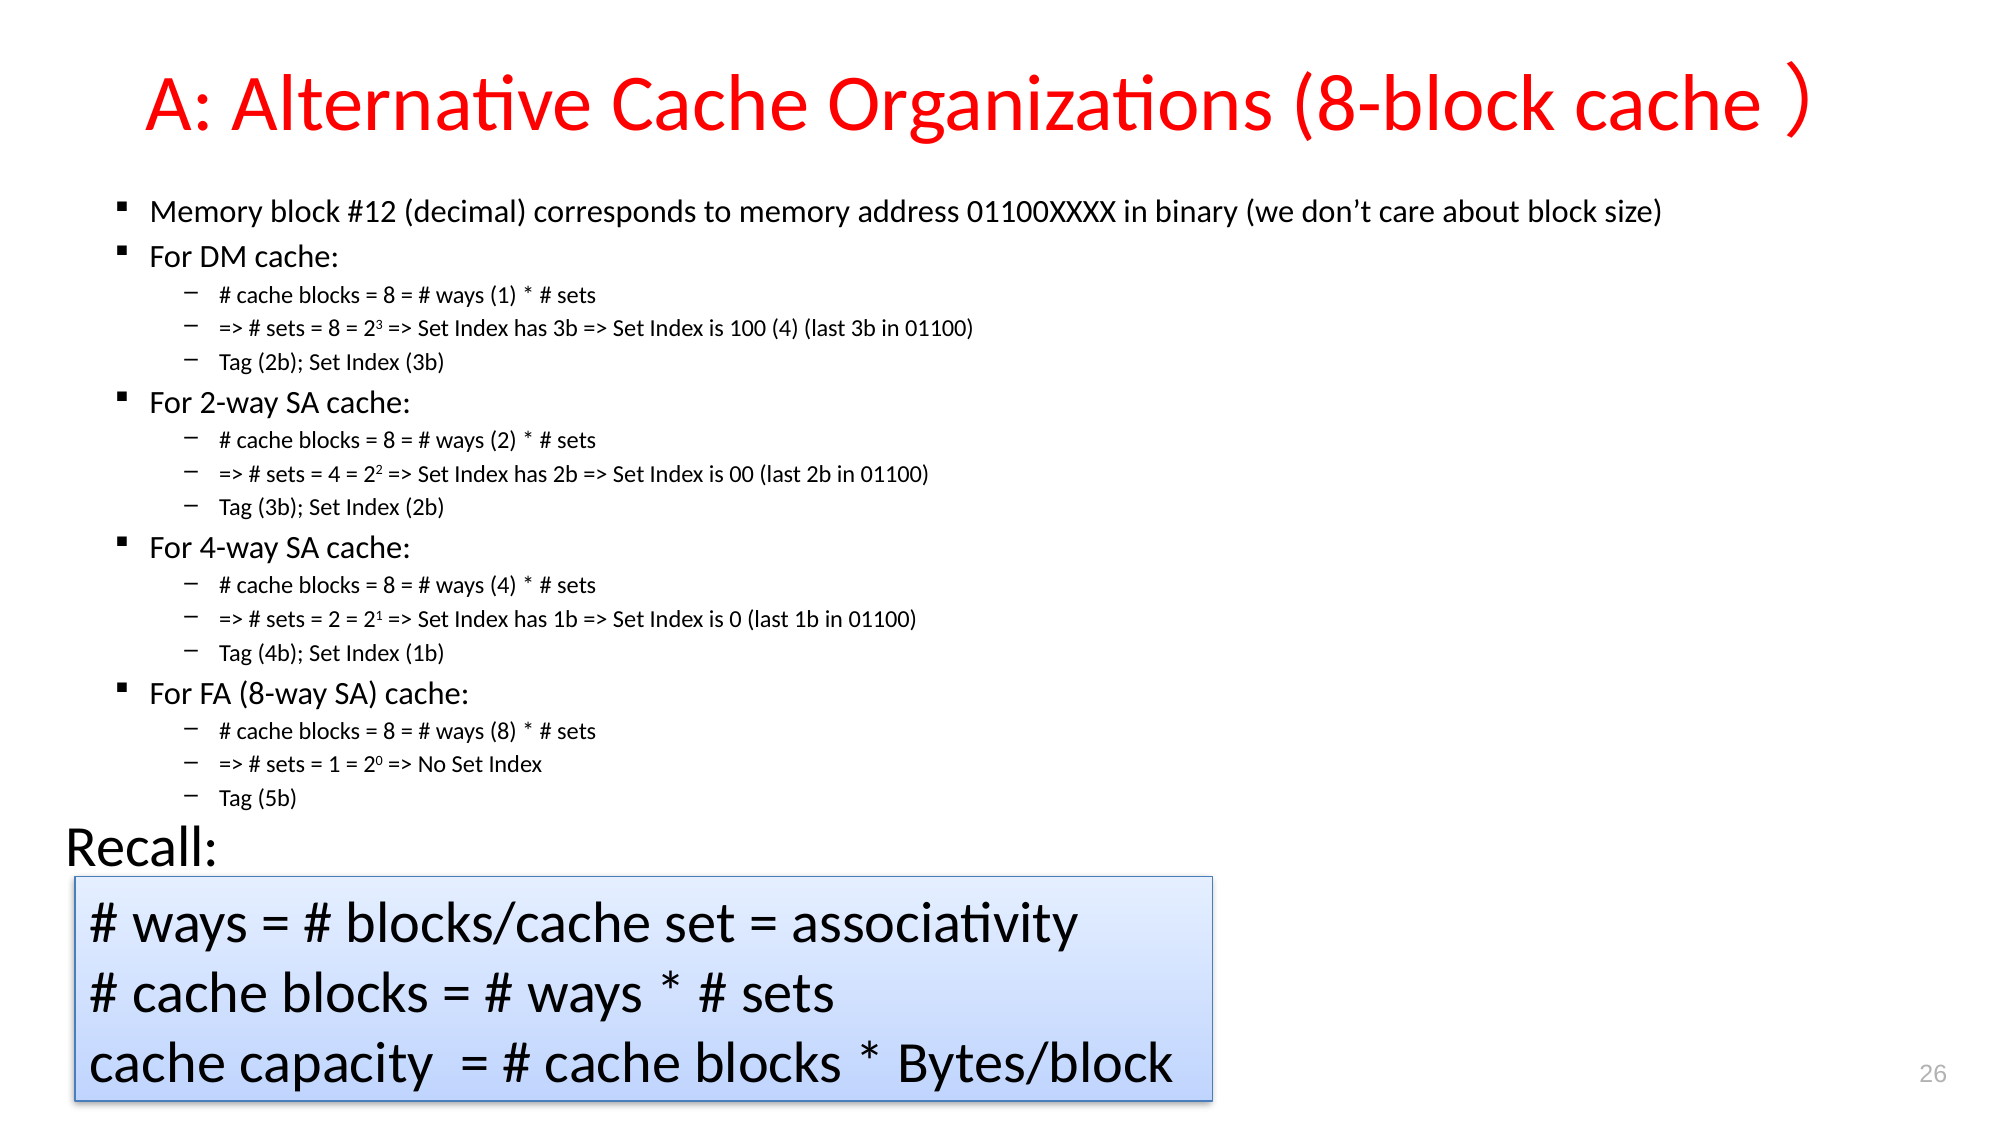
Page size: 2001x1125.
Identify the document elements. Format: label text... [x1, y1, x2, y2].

slide_number 26 [1495, 1042, 1963, 1103]
text_box A: Alternative Cache Organizations (8-block cache） [104, 4, 1905, 192]
text_box Memory block #12 (decimal) corresponds to memory address 01100XXXX in binary (we don’t care about block size) For DM cache: # cache blocks = 8 = # ways (1) * # sets => # sets = 8 = 23 => Set Index has 3b => Set Index is 100 (4) (last 3b in 01100) Tag (2b); Set Index (3b) For 2-way SA cache: # cache blocks = 8 = # ways (2) * # sets => # sets = 4 = 22 => Set Index has 2b => Set Index is 00 (last 2b in 01100) Tag (3b); Set Index (2b) For 4-way SA cache: # cache blocks = 8 = # ways (4) * # sets => # sets = 2 = 21 => Set Index has 1b => Set Index is 0 (last 1b in 01100) Tag (4b); Set Index (1b) For FA (8-way SA) cache: # cache blocks = 8 = # ways (8) * # sets => # sets = 1 = 20 => No Set Index Tag (5b) [99, 187, 1900, 825]
text_box # ways = # blocks/cache set = associativity # cache blocks = # ways * # sets cache capacity = # cache blocks * Bytes/block [74, 876, 1213, 1102]
text_box Recall: [51, 801, 235, 886]
